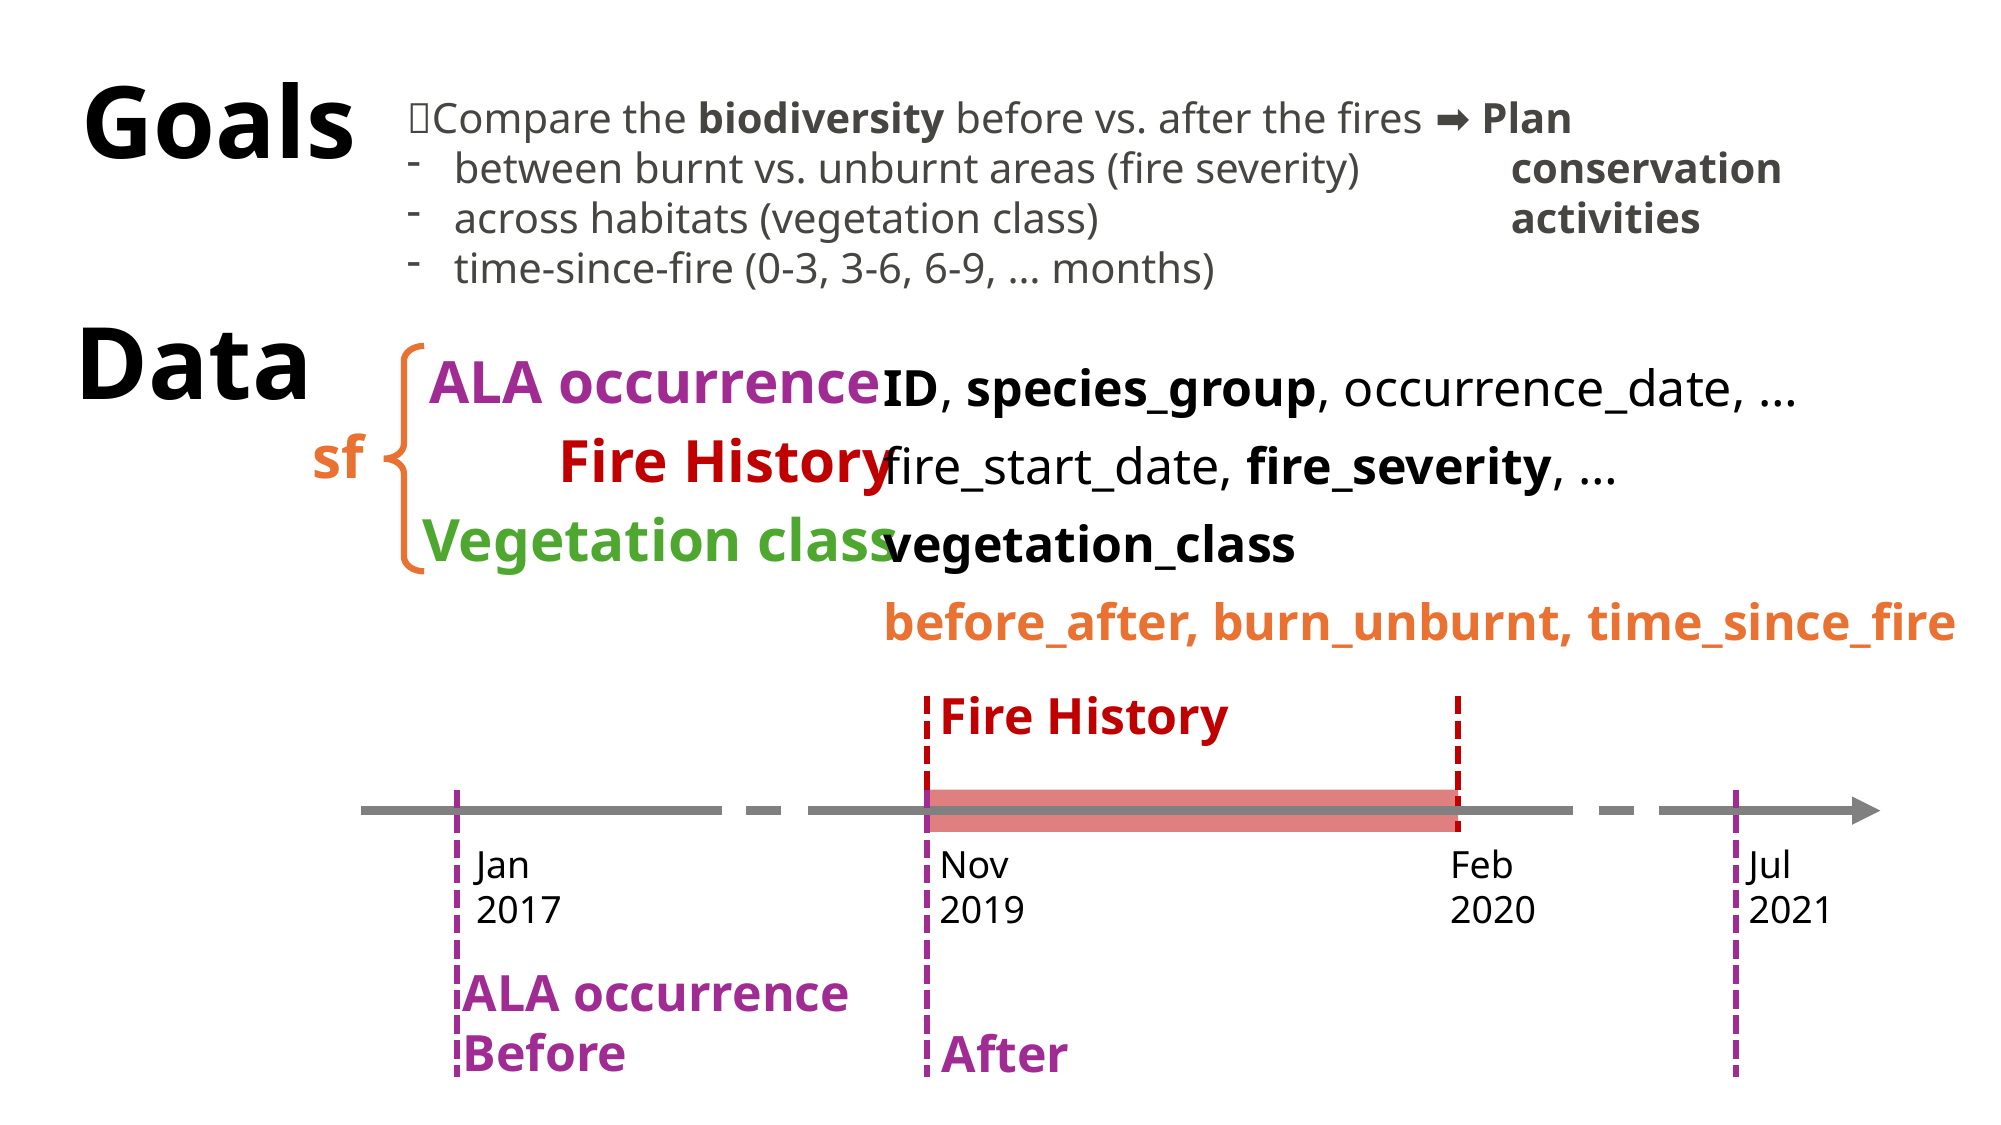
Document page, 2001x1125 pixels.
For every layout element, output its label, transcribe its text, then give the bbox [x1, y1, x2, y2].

text_box Data [59, 292, 328, 428]
text_box 🎯Compare the biodiversity before vs. after the fires between burnt vs. unburnt areas (fire severity) across habitats (vegetation class) time-since-fire (0-3, 3-6, 6-9, … months) [392, 84, 1438, 299]
text_box Goals [66, 51, 372, 186]
text_box ➡️ Plan conservation activities [1420, 84, 1826, 249]
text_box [297, 331, 1934, 657]
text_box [360, 676, 1881, 1092]
